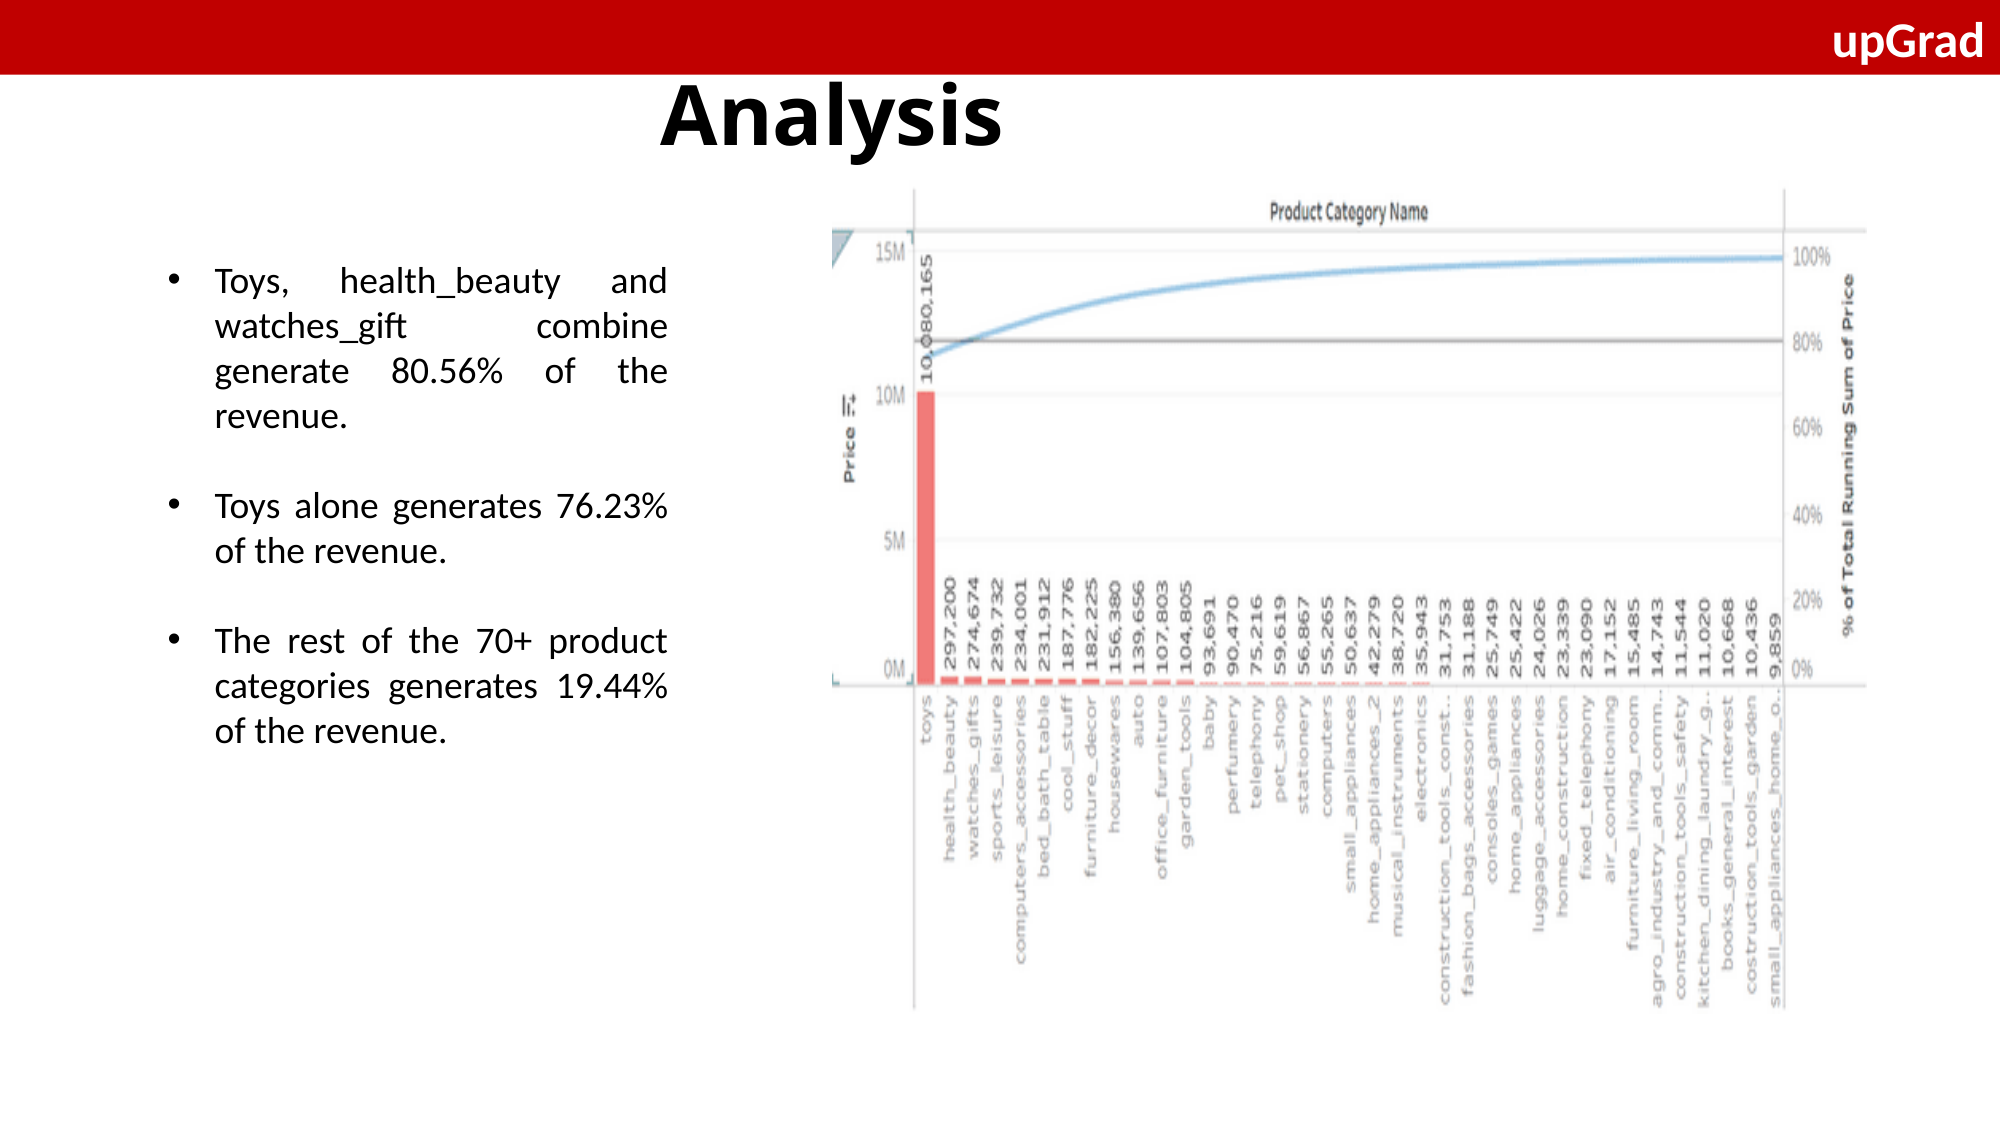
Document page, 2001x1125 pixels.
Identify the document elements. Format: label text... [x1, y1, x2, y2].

title Revenue Pareto Analysis [313, 75, 1352, 172]
text_box Toys, health_beauty and watches_gift combine generate 80.56% of the revenue. Toys alone generates 76.23% of the revenue. The rest of the 70+ product categories generates 19.44% of the revenue. [152, 248, 684, 759]
text_box upGrad [0, 0, 2000, 75]
picture [832, 171, 1867, 1014]
